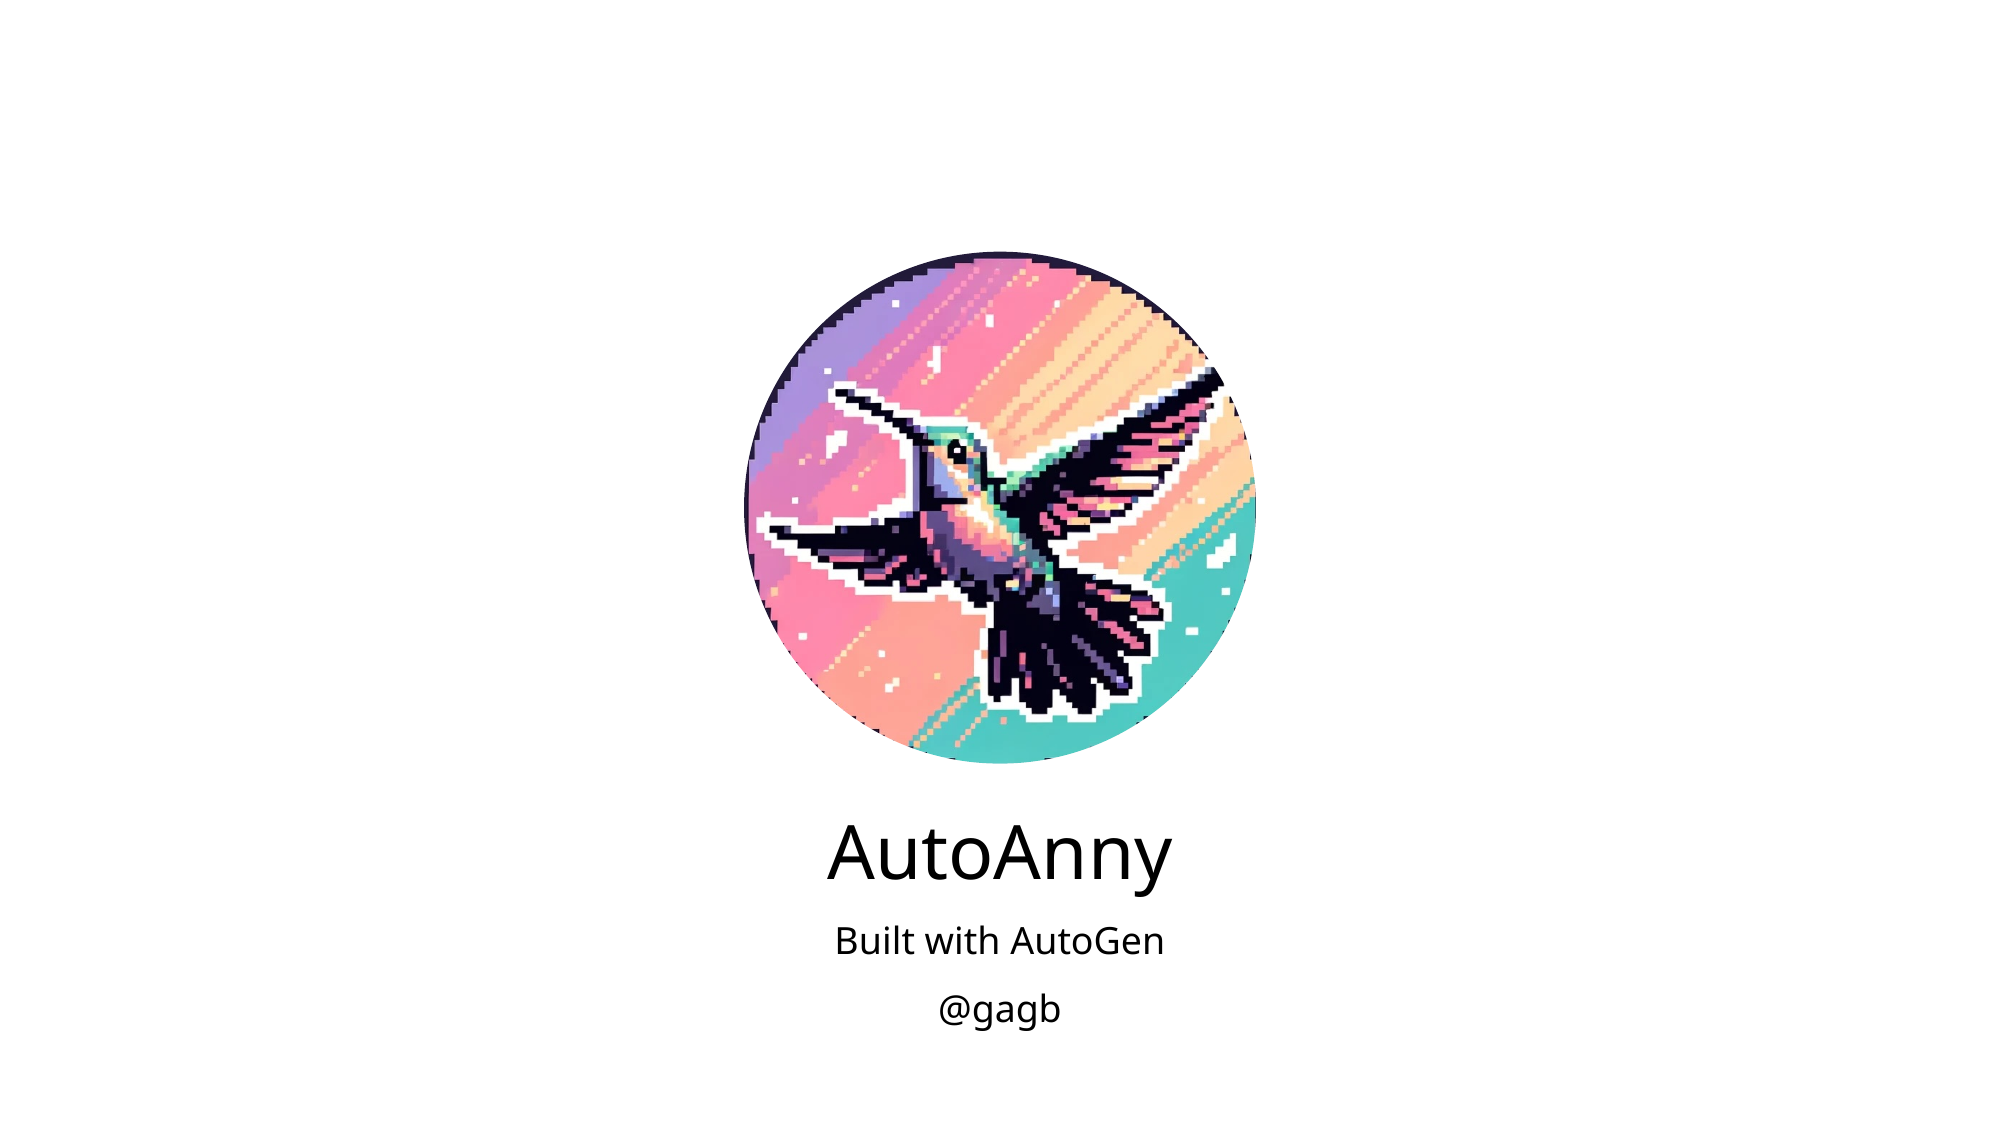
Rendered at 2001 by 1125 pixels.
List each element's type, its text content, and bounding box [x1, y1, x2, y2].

picture [743, 251, 1257, 765]
text_box AutoAnny Built with AutoGen @gagb [658, 797, 1342, 1038]
